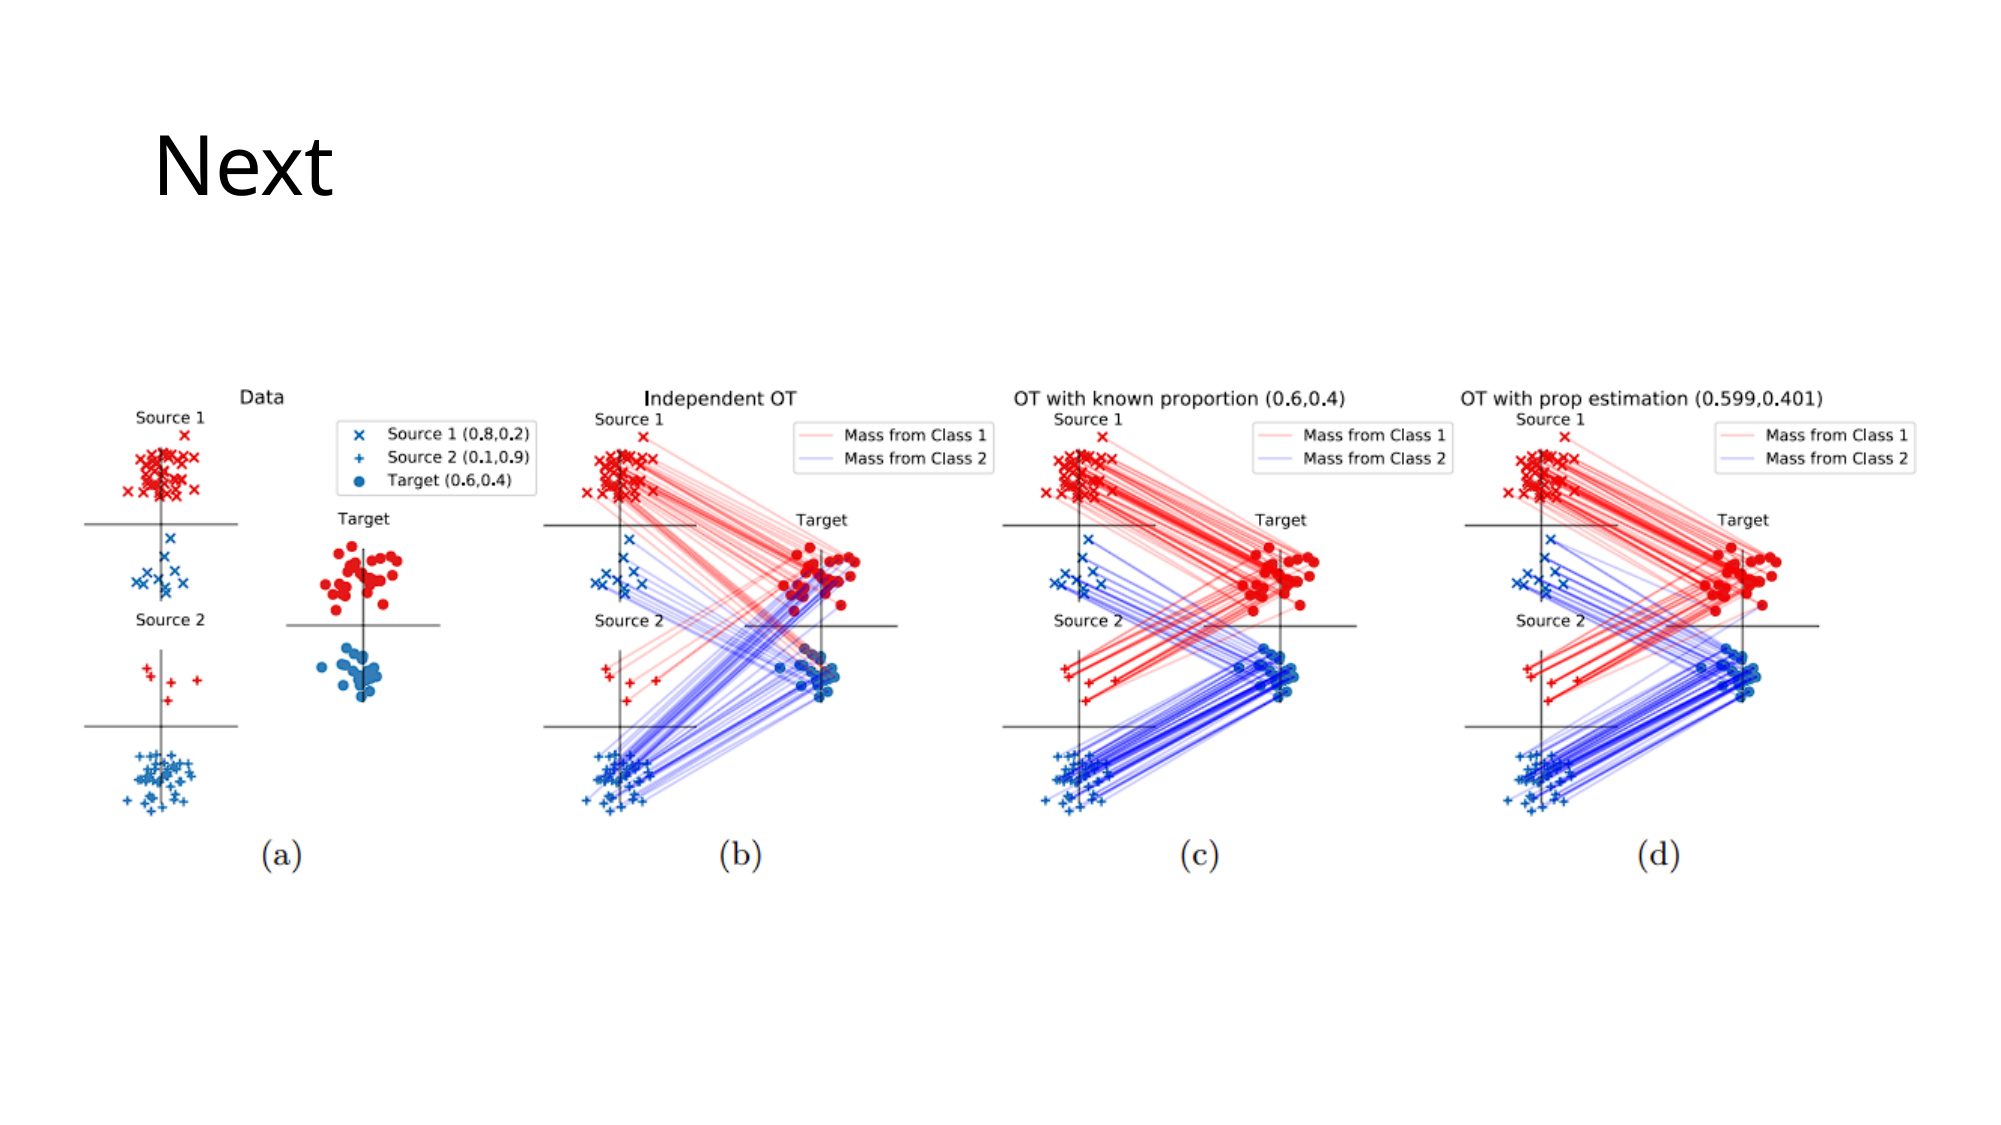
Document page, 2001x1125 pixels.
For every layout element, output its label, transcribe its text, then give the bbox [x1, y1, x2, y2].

title Next [137, 59, 1863, 278]
picture [77, 370, 1923, 893]
